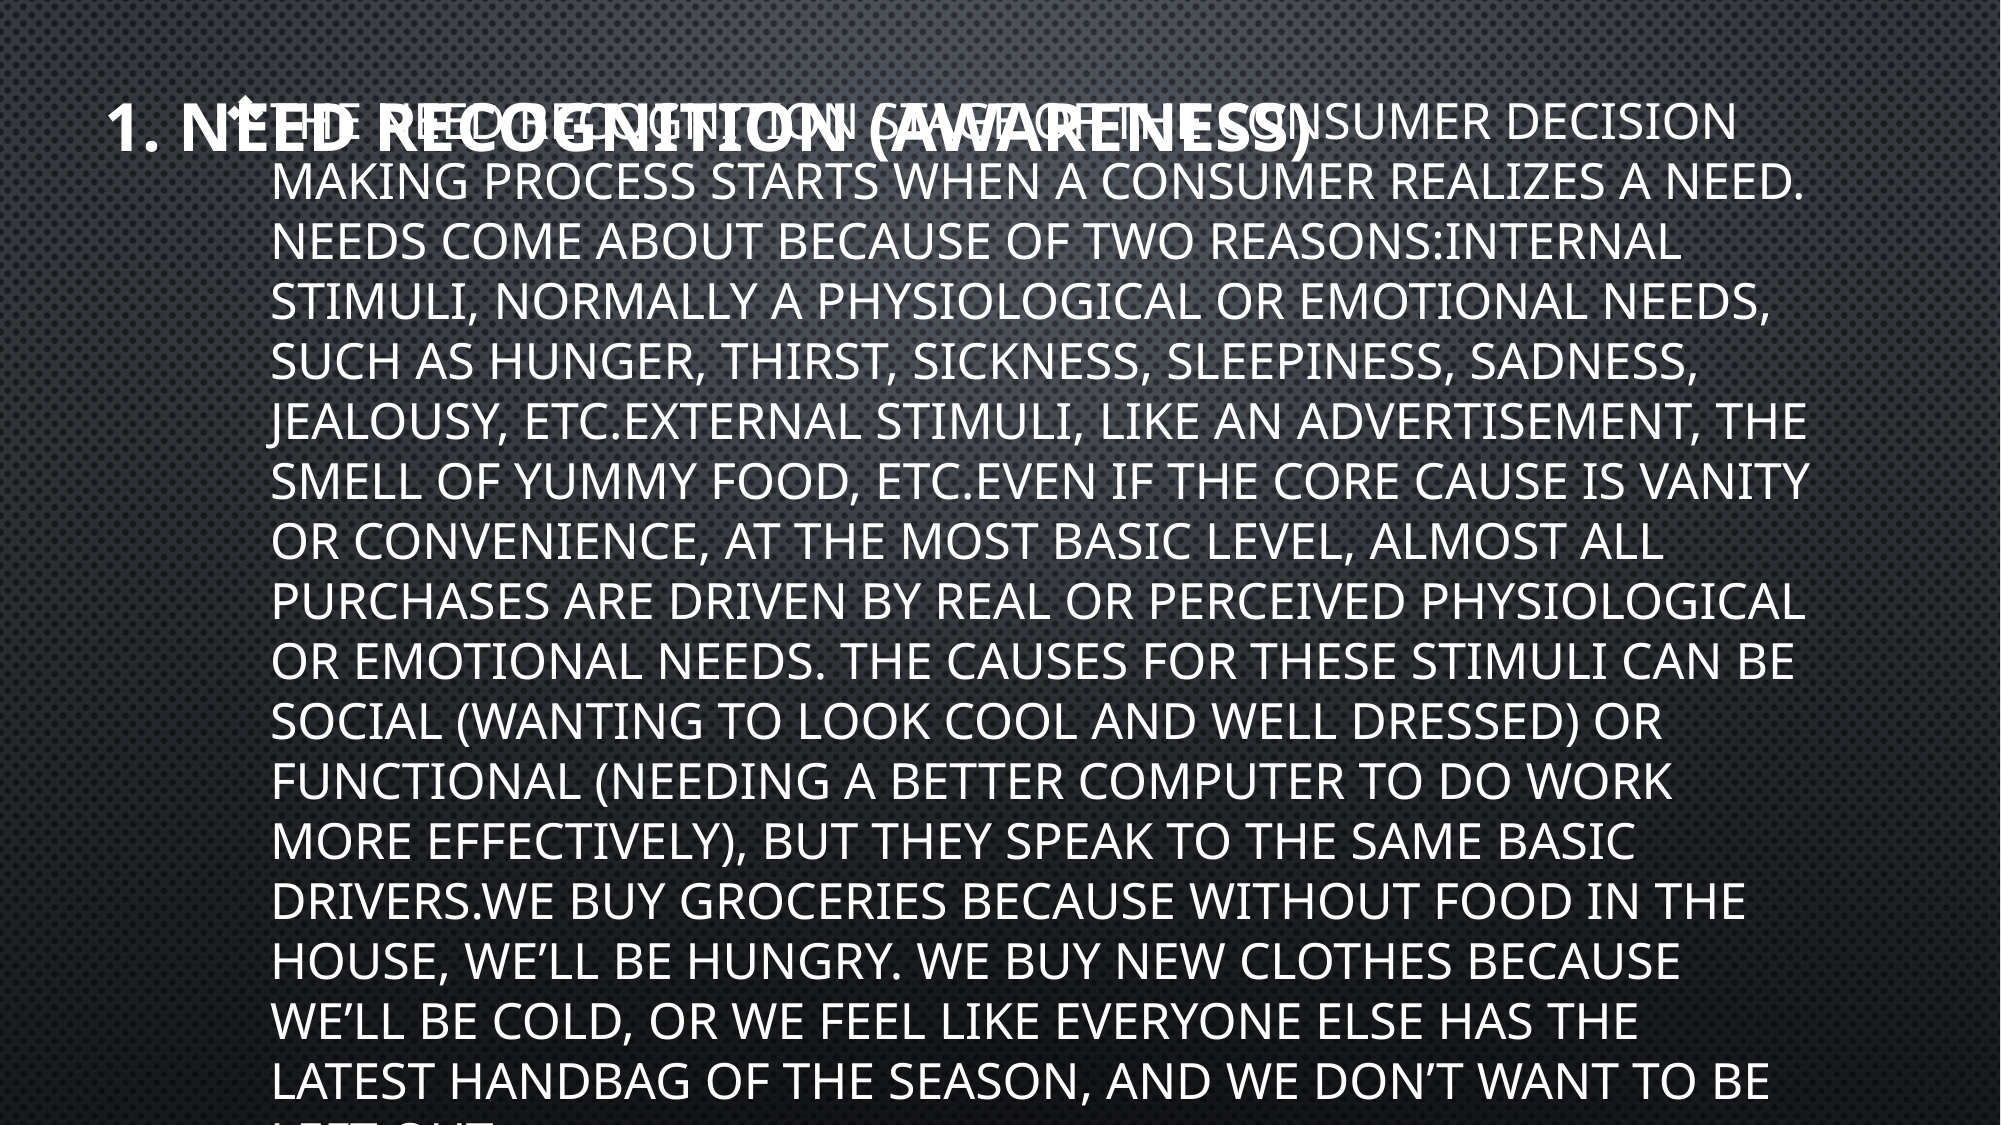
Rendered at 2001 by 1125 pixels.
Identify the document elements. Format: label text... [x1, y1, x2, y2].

list The need recognition stage of the consumer decision making process starts when a consumer realizes a need. Needs come about because of two reasons:Internal stimuli, normally a physiological or emotional needs, such as hunger, thirst, sickness, sleepiness, sadness, jealousy, etc.External stimuli, like an advertisement, the smell of yummy food, etc.Even if the core cause is vanity or convenience, at the most basic level, almost all purchases are driven by real or perceived physiological or emotional needs. The causes for these stimuli can be social (wanting to look cool and well dressed) or functional (needing a better computer to do work more effectively), but they speak to the same basic drivers.We buy groceries because without food in the house, we’ll be hungry. We buy new clothes because we’ll be cold, or we feel like everyone else has the latest handbag of the season, and we don’t want to be left out [208, 372, 1834, 886]
title 1. Need recognition (awareness) [89, 0, 1650, 250]
